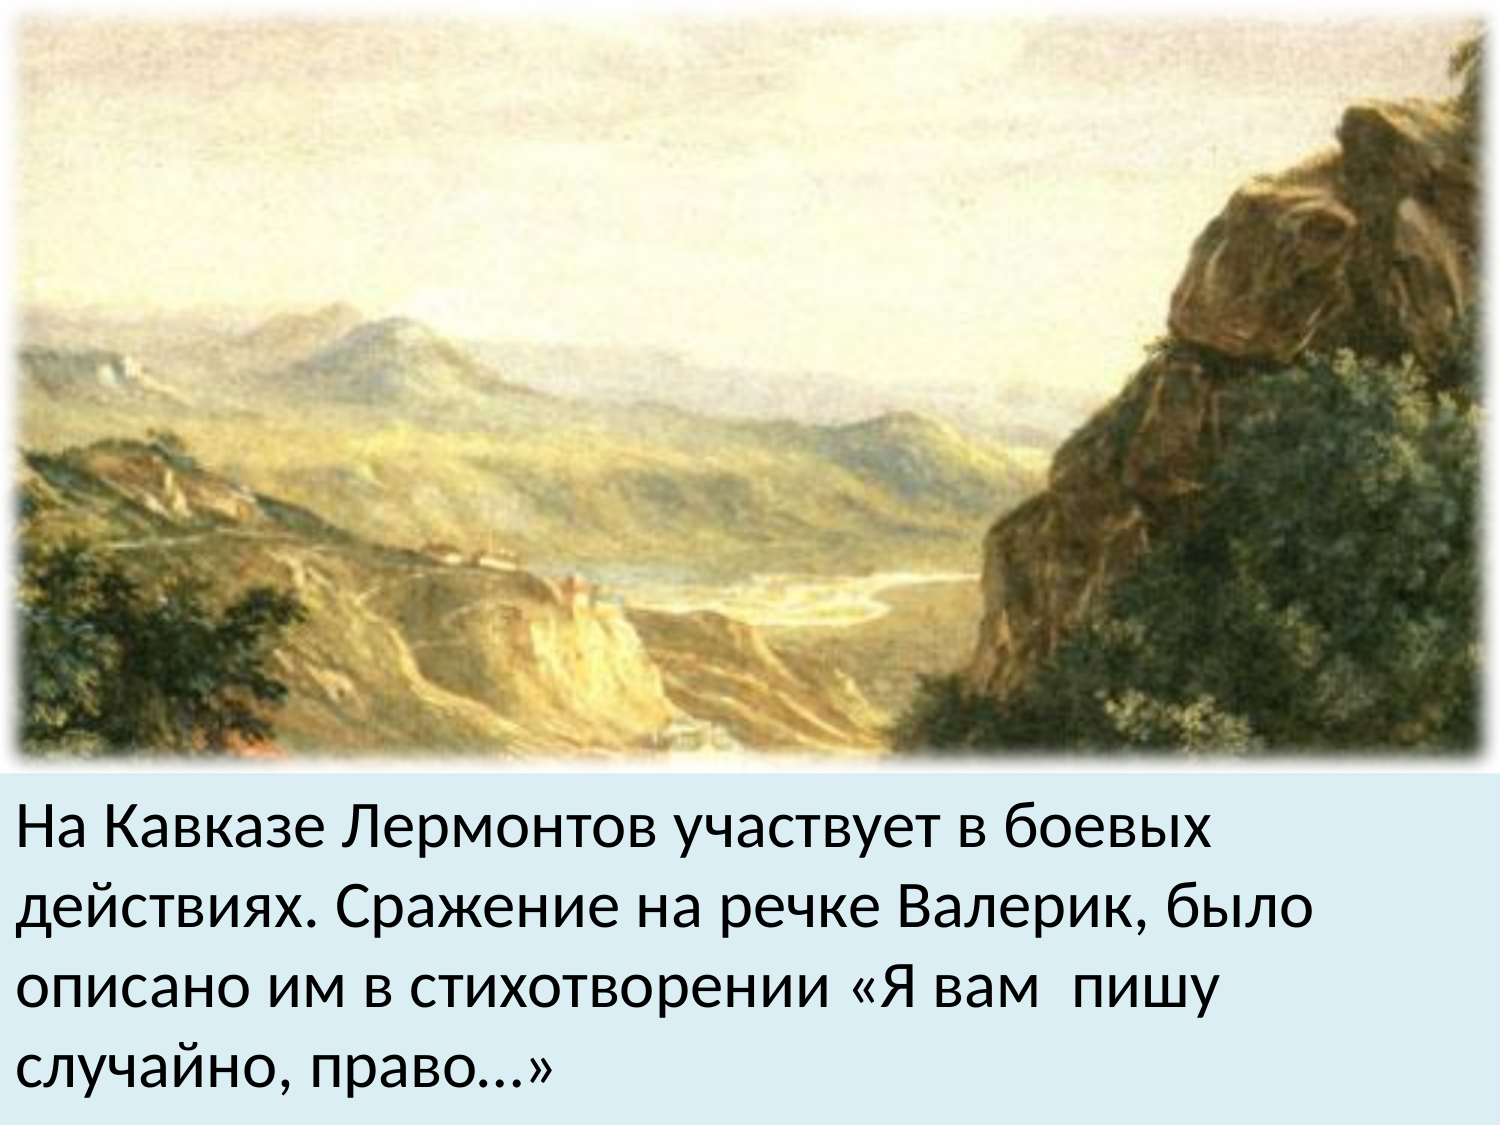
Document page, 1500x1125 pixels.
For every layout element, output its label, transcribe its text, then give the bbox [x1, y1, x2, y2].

list На Кавказе Лермонтов участвует в боевых действиях. Сражение на речке Валерик, было описано им в стихотворении «Я вам пишу случайно, право…» [0, 784, 1500, 1125]
picture [0, 0, 1500, 776]
